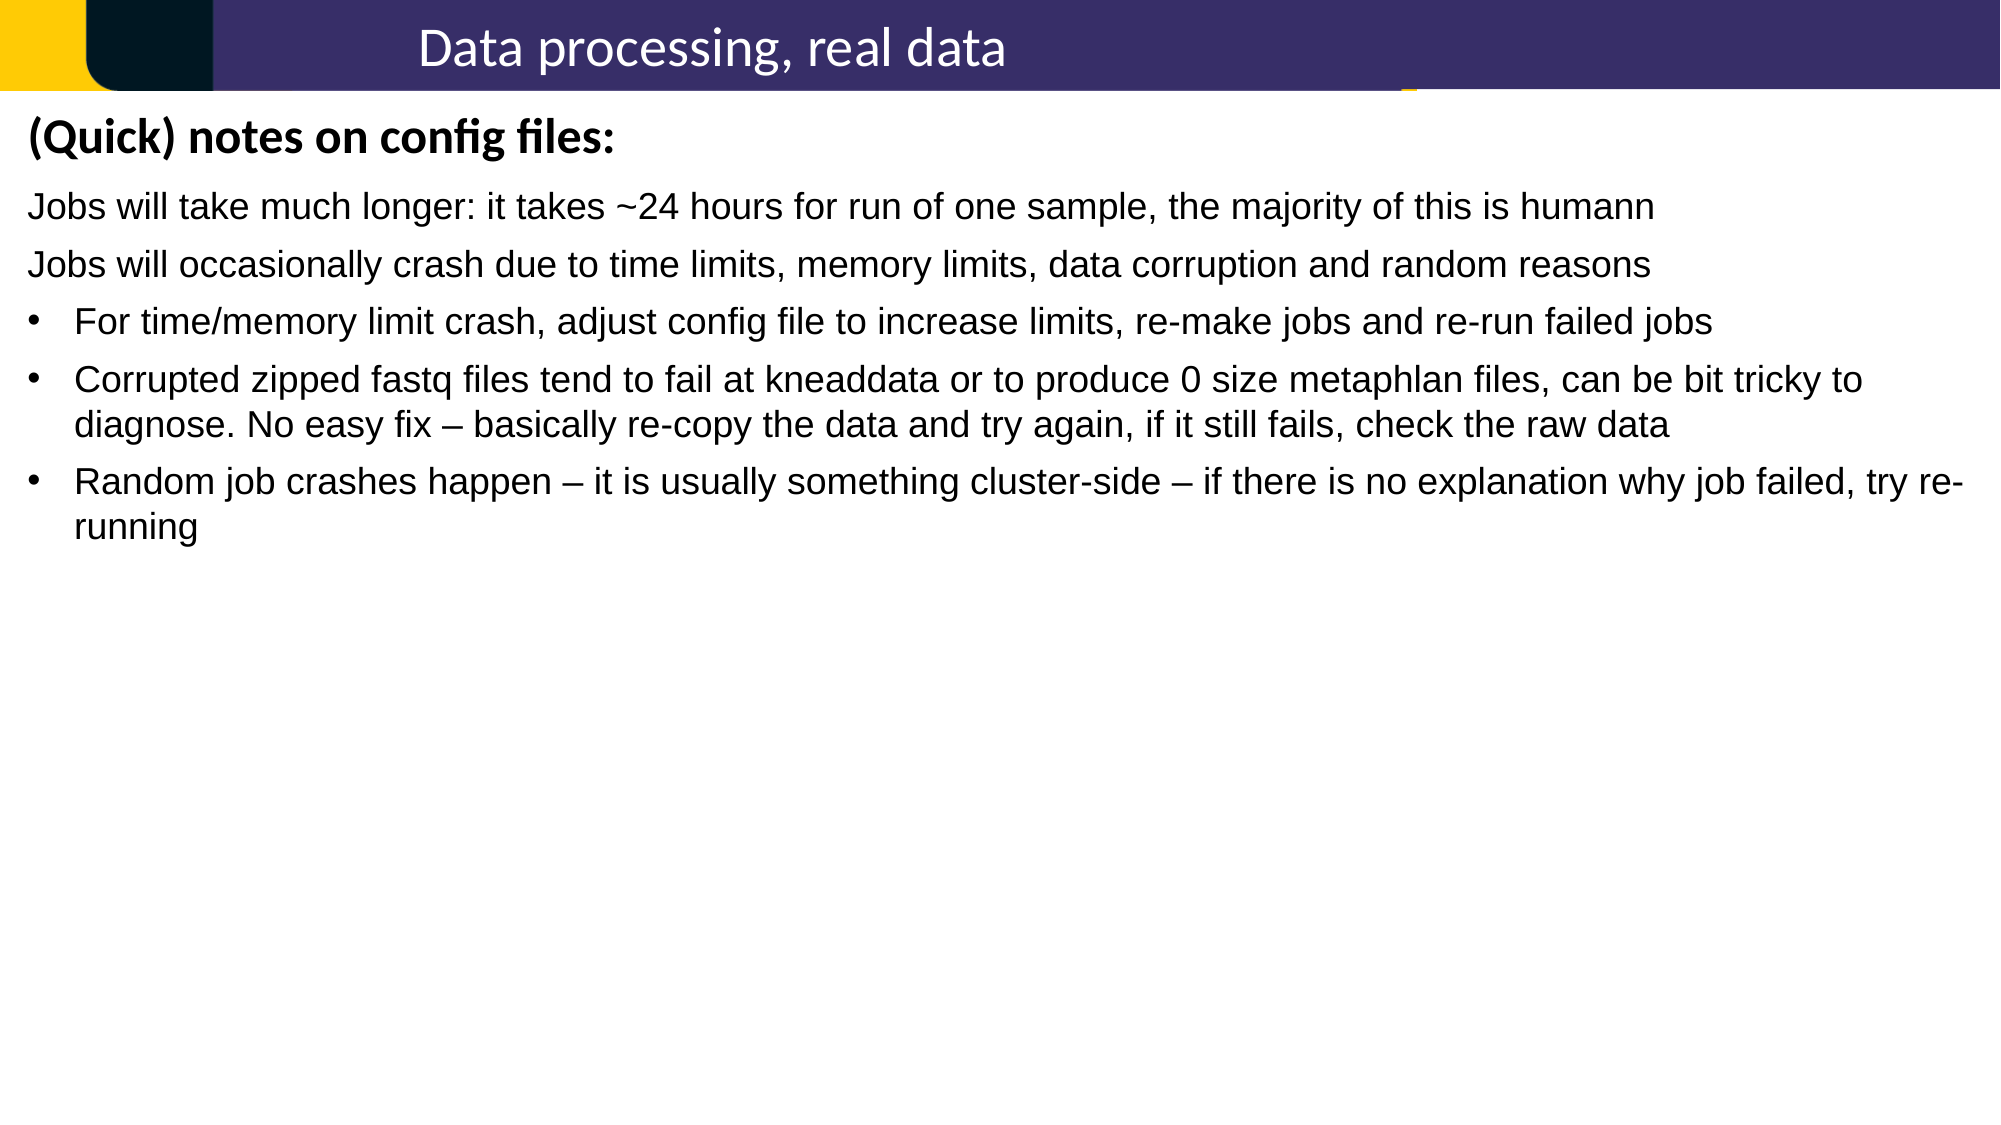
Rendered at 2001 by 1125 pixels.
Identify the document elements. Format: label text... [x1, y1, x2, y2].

list (Quick) notes on config files: [12, 95, 1313, 174]
text_box Jobs will take much longer: it takes ~24 hours for run of one sample, the majority of this is humann Jobs will occasionally crash due to time limits, memory limits, data corruption and random reasons For time/memory limit crash, adjust config file to increase limits, re-make jobs and re-run failed jobs Corrupted zipped fastq files tend to fail at kneaddata or to produce 0 size metaphlan files, can be bit tricky to diagnose. No easy fix – basically re-copy the data and try again, if it still fails, check the raw data Random job crashes happen – it is usually something cluster-side – if there is no explanation why job failed, try re-running [12, 174, 1988, 555]
text_box Data processing, real data [398, 0, 1778, 88]
picture [0, 0, 1417, 91]
